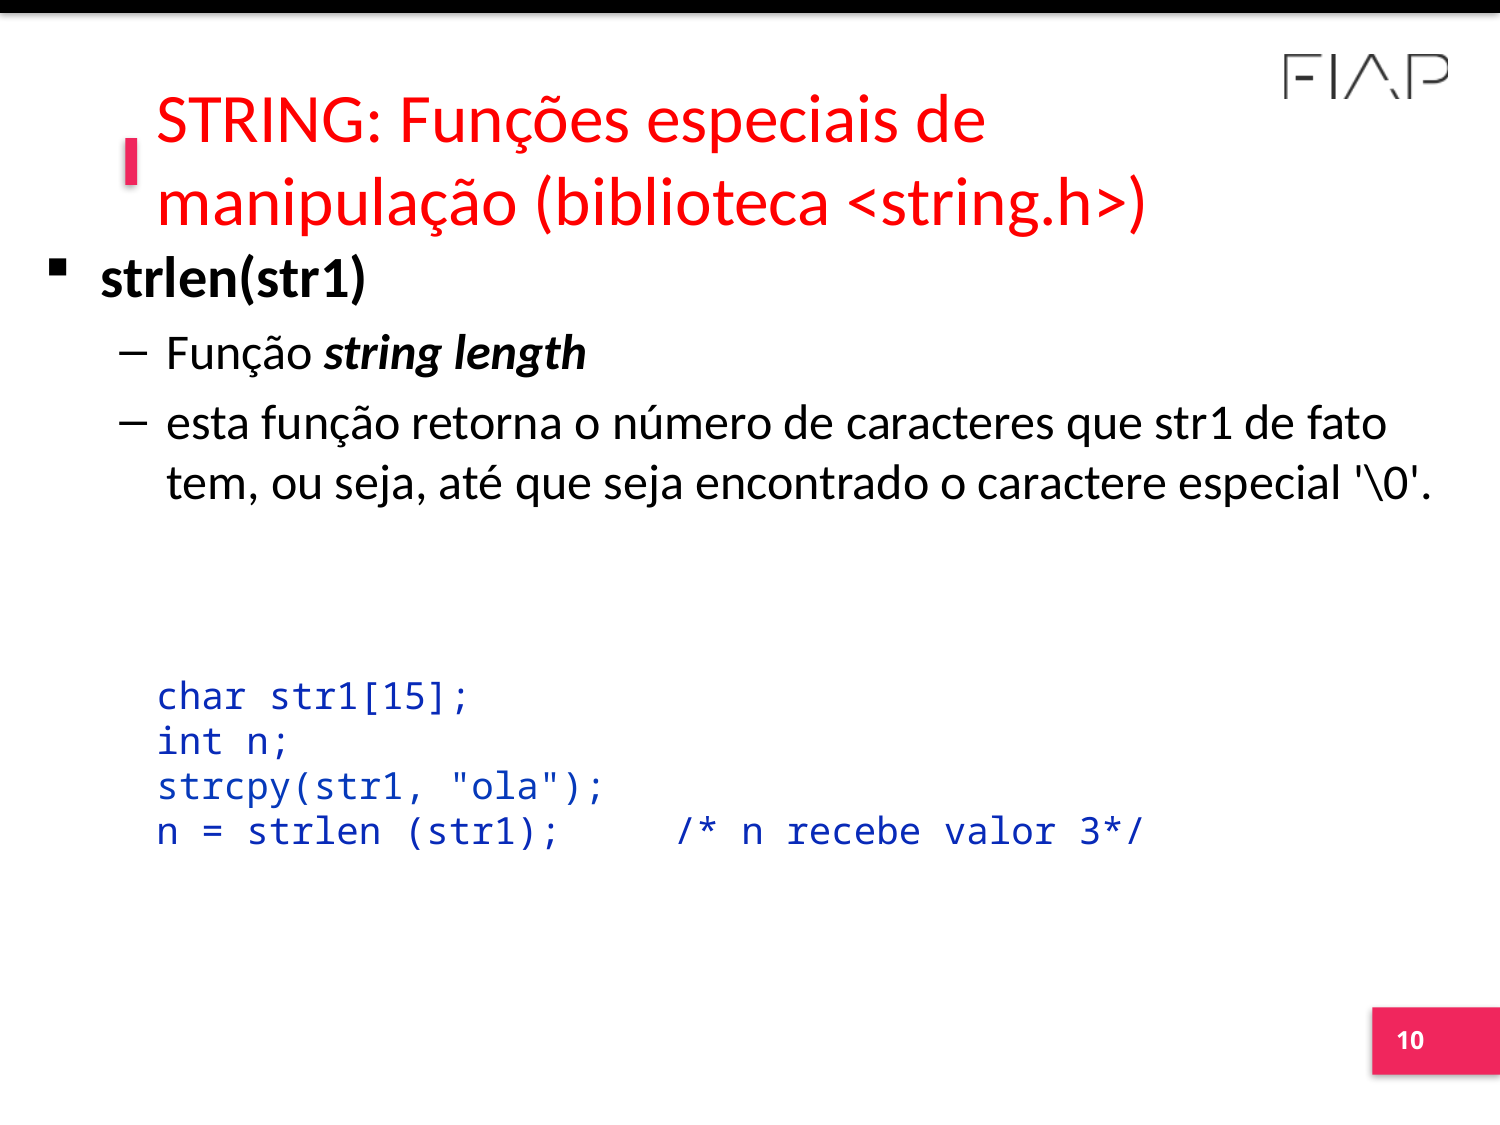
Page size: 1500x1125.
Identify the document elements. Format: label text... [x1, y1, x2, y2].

list strlen(str1) Função string length esta função retorna o número de caracteres que str1 de fato tem, ou seja, até que seja encontrado o caractere especial '\0'. [29, 231, 1471, 926]
text_box char str1[15]; int n; strcpy(str1, "ola"); n = strlen (str1); /* n recebe valor 3*/ [0, 664, 1465, 859]
title STRING: Funções especiais de manipulação (biblioteca <string.h>) [141, 65, 1465, 231]
